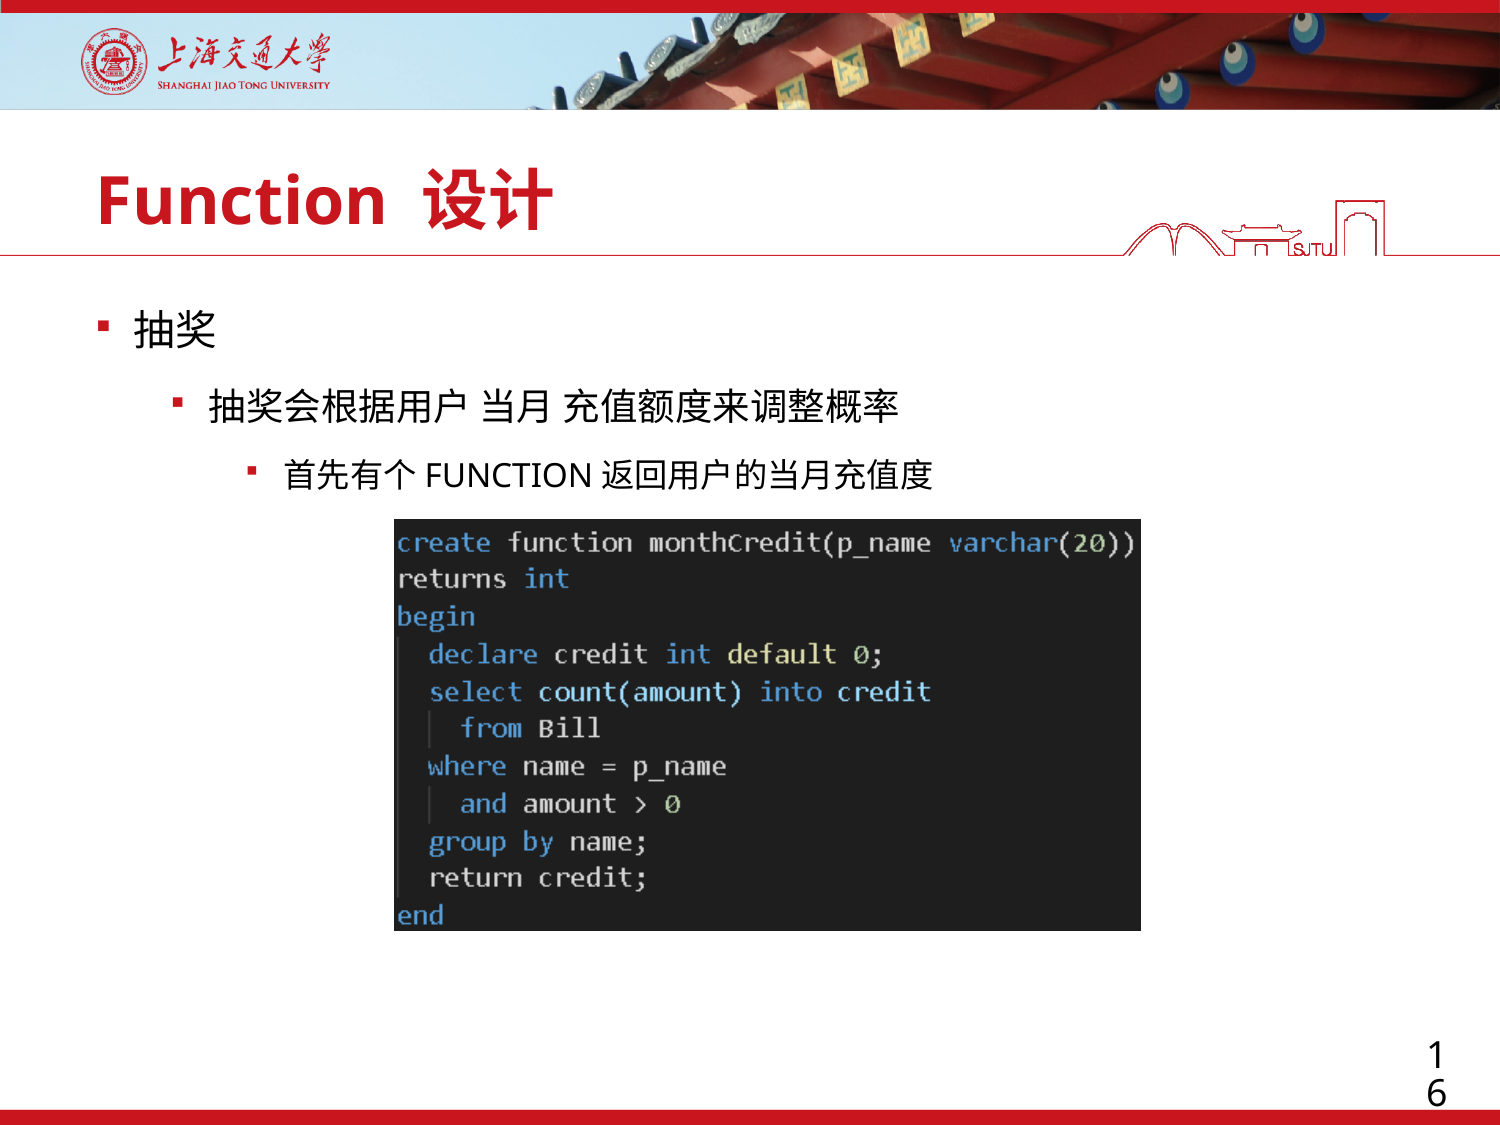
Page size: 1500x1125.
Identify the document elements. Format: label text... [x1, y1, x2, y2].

picture [0, 0, 1500, 110]
picture [0, 200, 1500, 256]
picture [394, 519, 1141, 931]
title Function 设计 [81, 159, 1455, 254]
slide_number 16 [1411, 1023, 1483, 1084]
list 抽奖 抽奖会根据用户 当月 充值额度来调整概率 首先有个FUNCTION返回用户的当月充值度 [81, 276, 1455, 1084]
